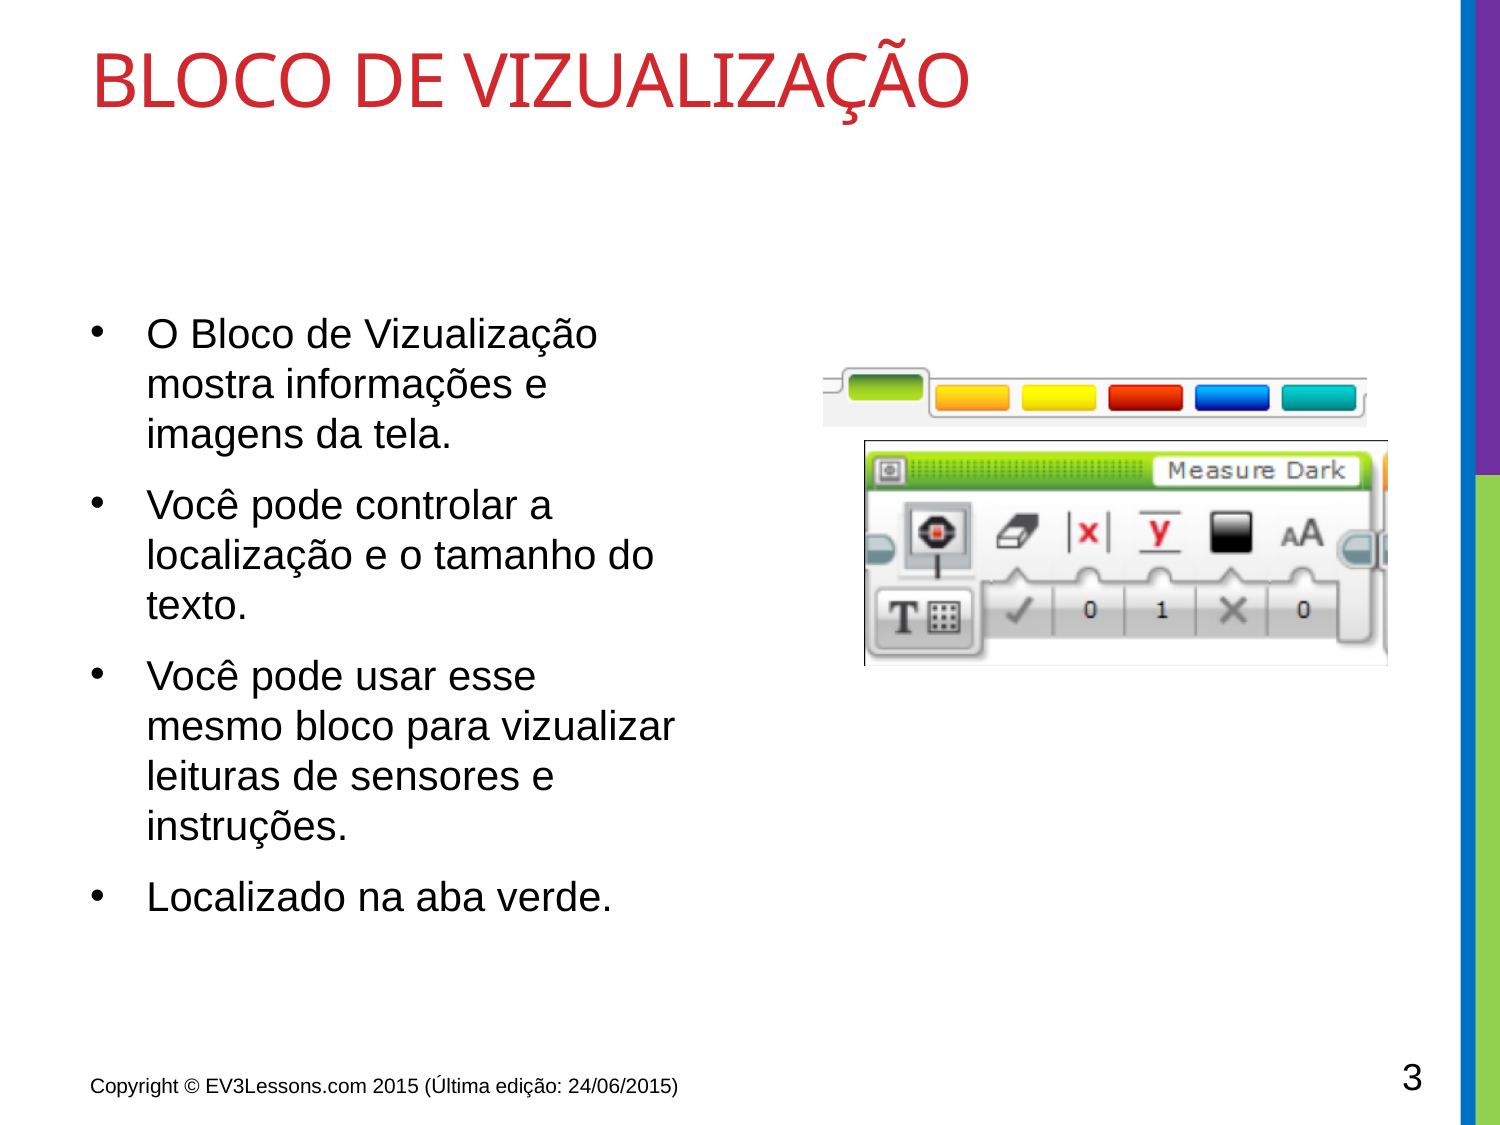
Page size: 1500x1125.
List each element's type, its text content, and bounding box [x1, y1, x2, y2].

picture [864, 440, 1388, 667]
list O Bloco de Vizualização mostra informações e imagens da tela. Você pode controlar a localização e o tamanho do texto. Você pode usar esse mesmo bloco para vizualizar leituras de sensores e instruções. Localizado na aba verde. [75, 298, 695, 1037]
slide_number 3 [1387, 1045, 1491, 1106]
footer Copyright © EV3Lessons.com 2015 (Última edição: 24/06/2015) [75, 1065, 724, 1125]
title BLOCO DE VIZUALIZAÇÃO [75, 25, 1428, 250]
picture [822, 358, 1367, 428]
